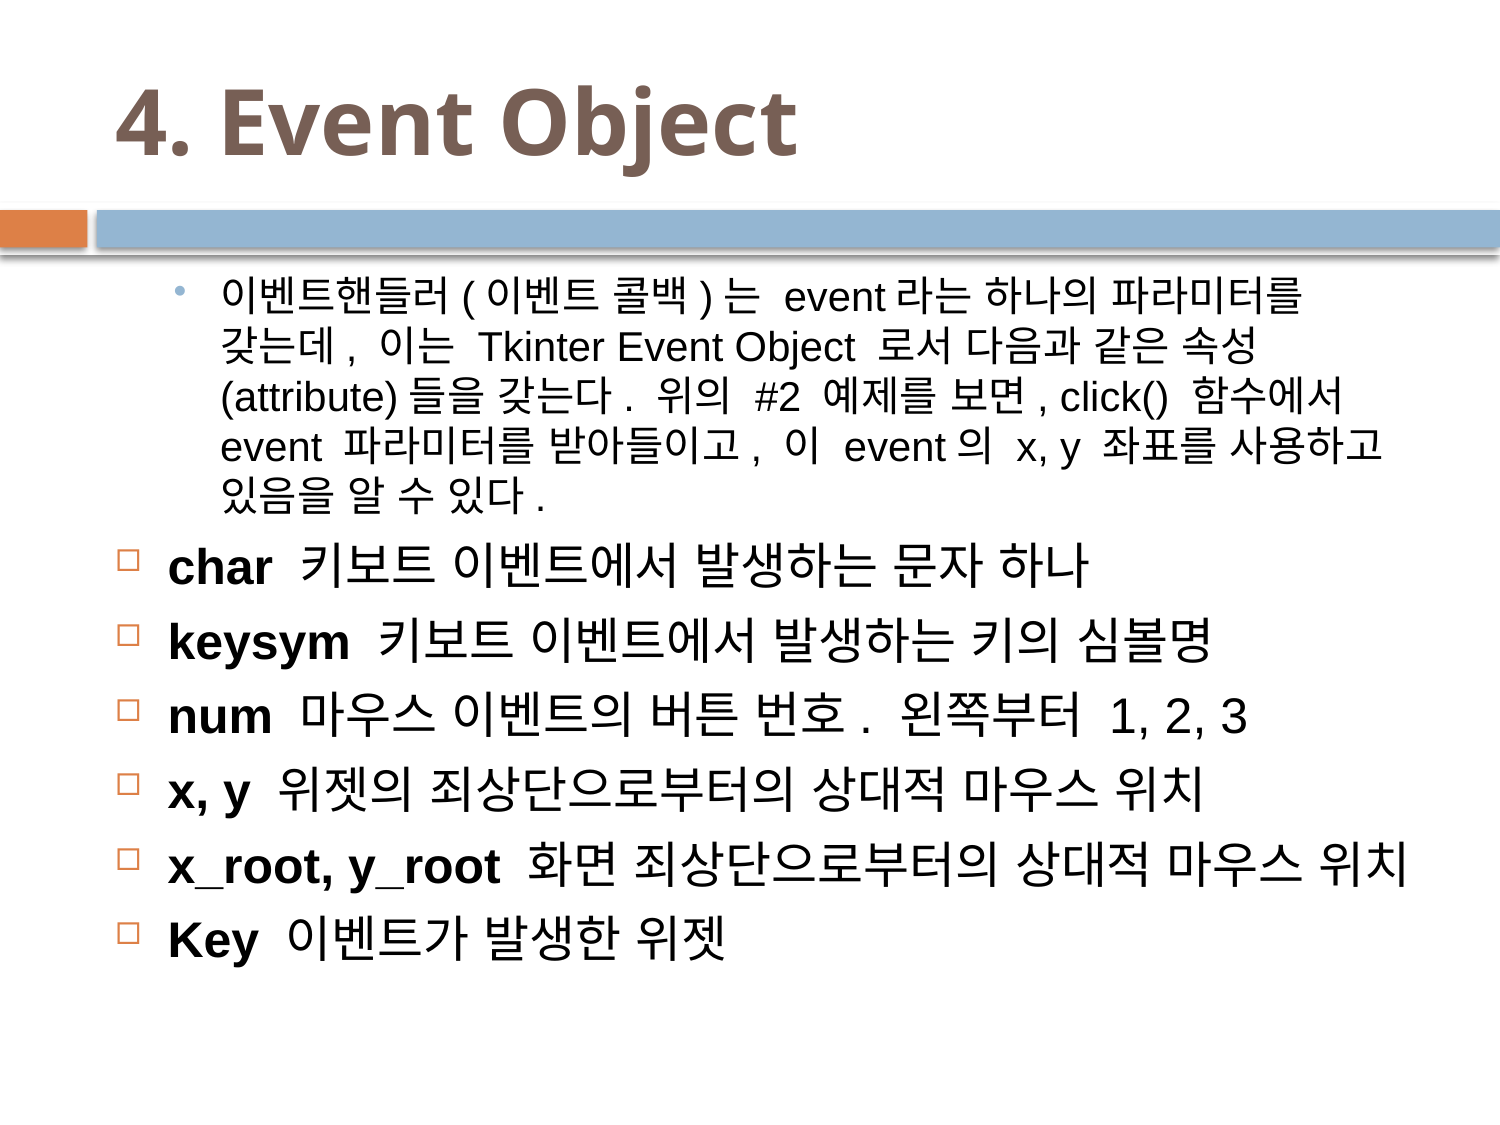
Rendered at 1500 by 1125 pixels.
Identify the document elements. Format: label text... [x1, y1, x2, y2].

list 이벤트핸들러(이벤트 콜백)는 event라는 하나의 파라미터를 갖는데, 이는 Tkinter Event Object 로서 다음과 같은 속성(attribute)들을 갖는다. 위의 #2 예제를 보면, click() 함수에서 event 파라미터를 받아들이고, 이 event의 x, y 좌표를 사용하고 있음을 알 수 있다. char 키보트 이벤트에서 발생하는 문자 하나 keysym 키보트 이벤트에서 발생하는 키의 심볼명 num 마우스 이벤트의 버튼 번호. 왼쪽부터 1, 2, 3 x, y 위젯의 죄상단으로부터의 상대적 마우스 위치 x_root, y_root 화면 죄상단으로부터의 상대적 마우스 위치 Key 이벤트가 발생한 위젯 [100, 262, 1438, 1000]
title 4. Event Object [100, 37, 1438, 200]
